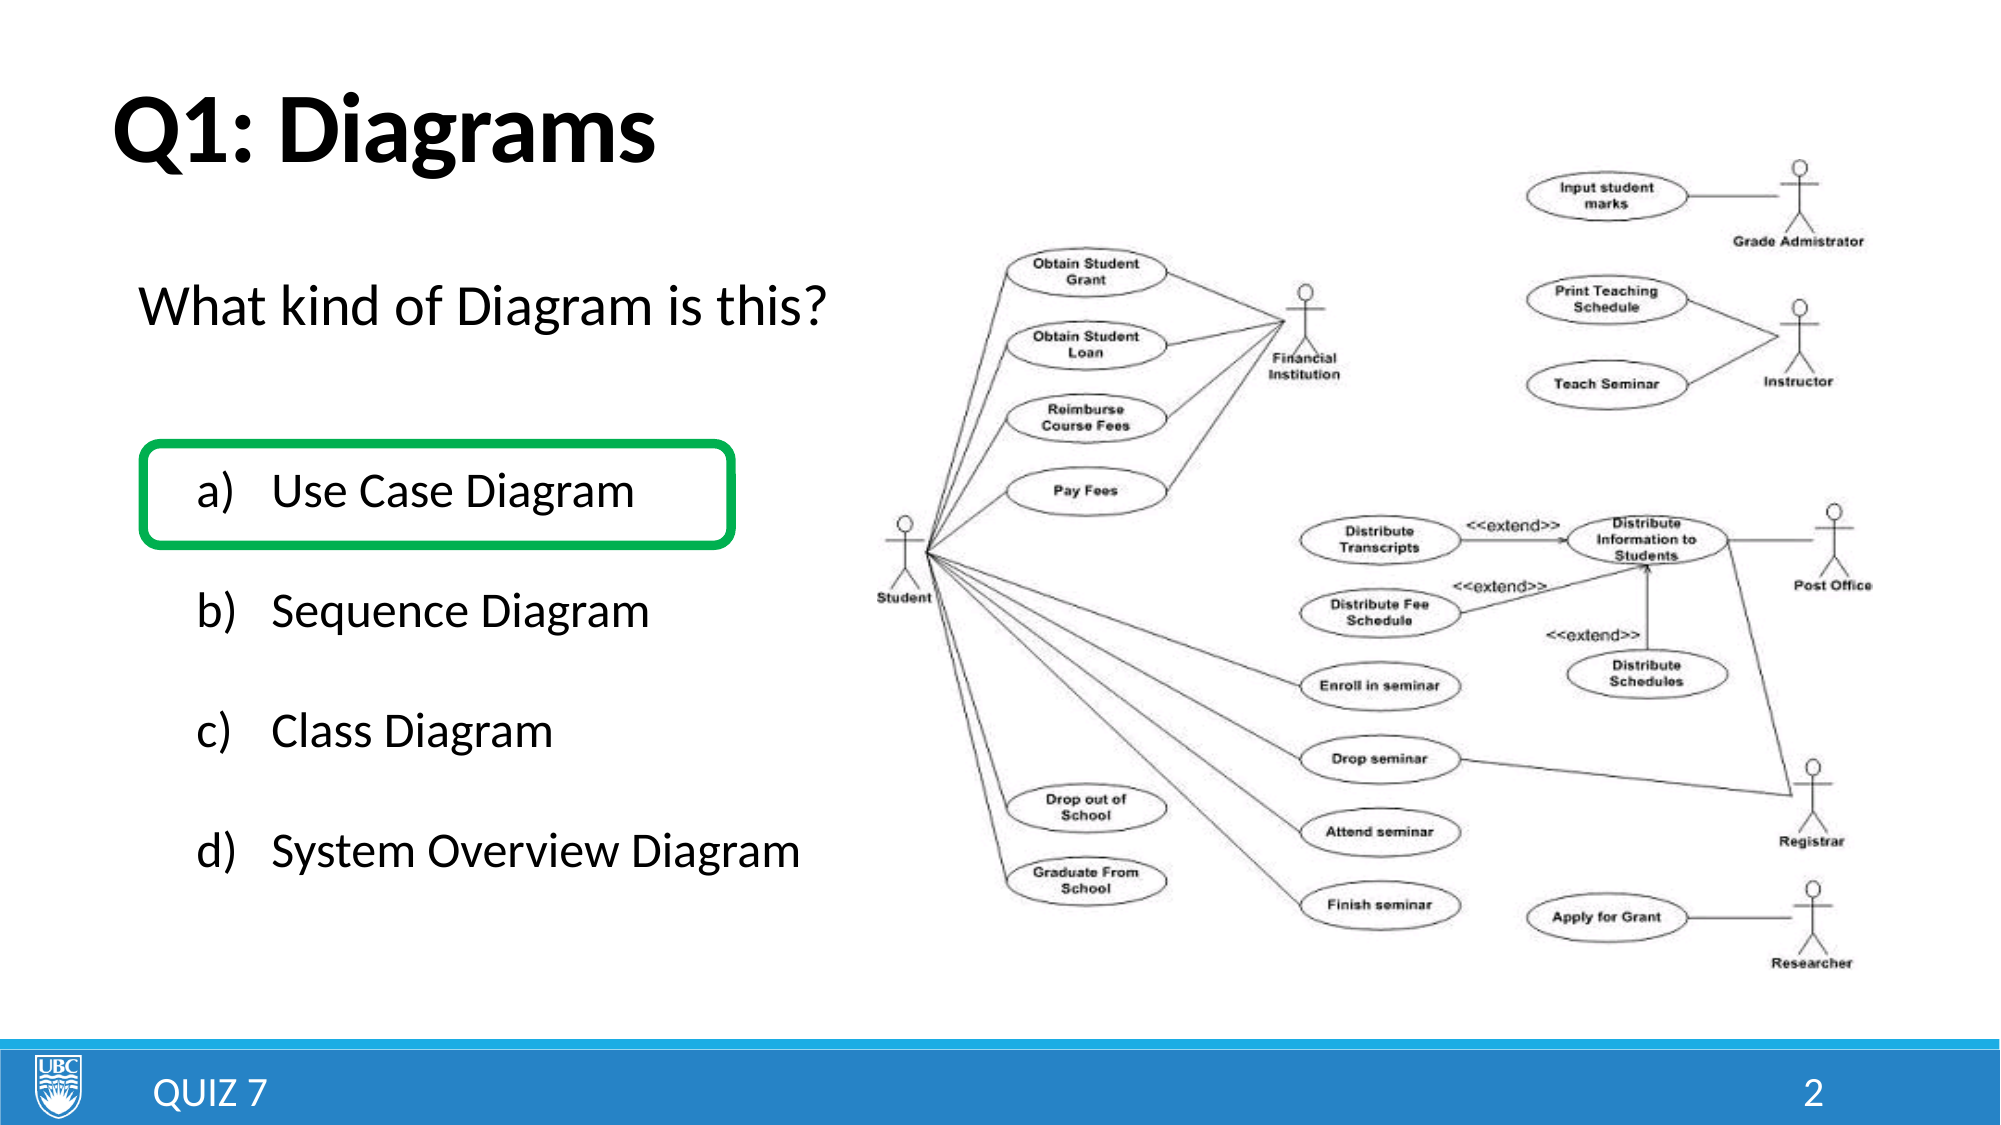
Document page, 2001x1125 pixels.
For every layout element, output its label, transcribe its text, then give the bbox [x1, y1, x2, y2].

text_box Use Case Diagram Sequence Diagram Class Diagram System Overview Diagram [181, 450, 817, 886]
text_box [141, 442, 729, 547]
title Q1: Diagrams [97, 63, 1748, 191]
footer Quiz 7 [137, 1059, 1396, 1120]
picture [35, 1055, 82, 1119]
picture [876, 158, 1874, 972]
text_box What kind of Diagram is this? [123, 260, 874, 345]
slide_number 2 [1624, 1059, 1840, 1120]
